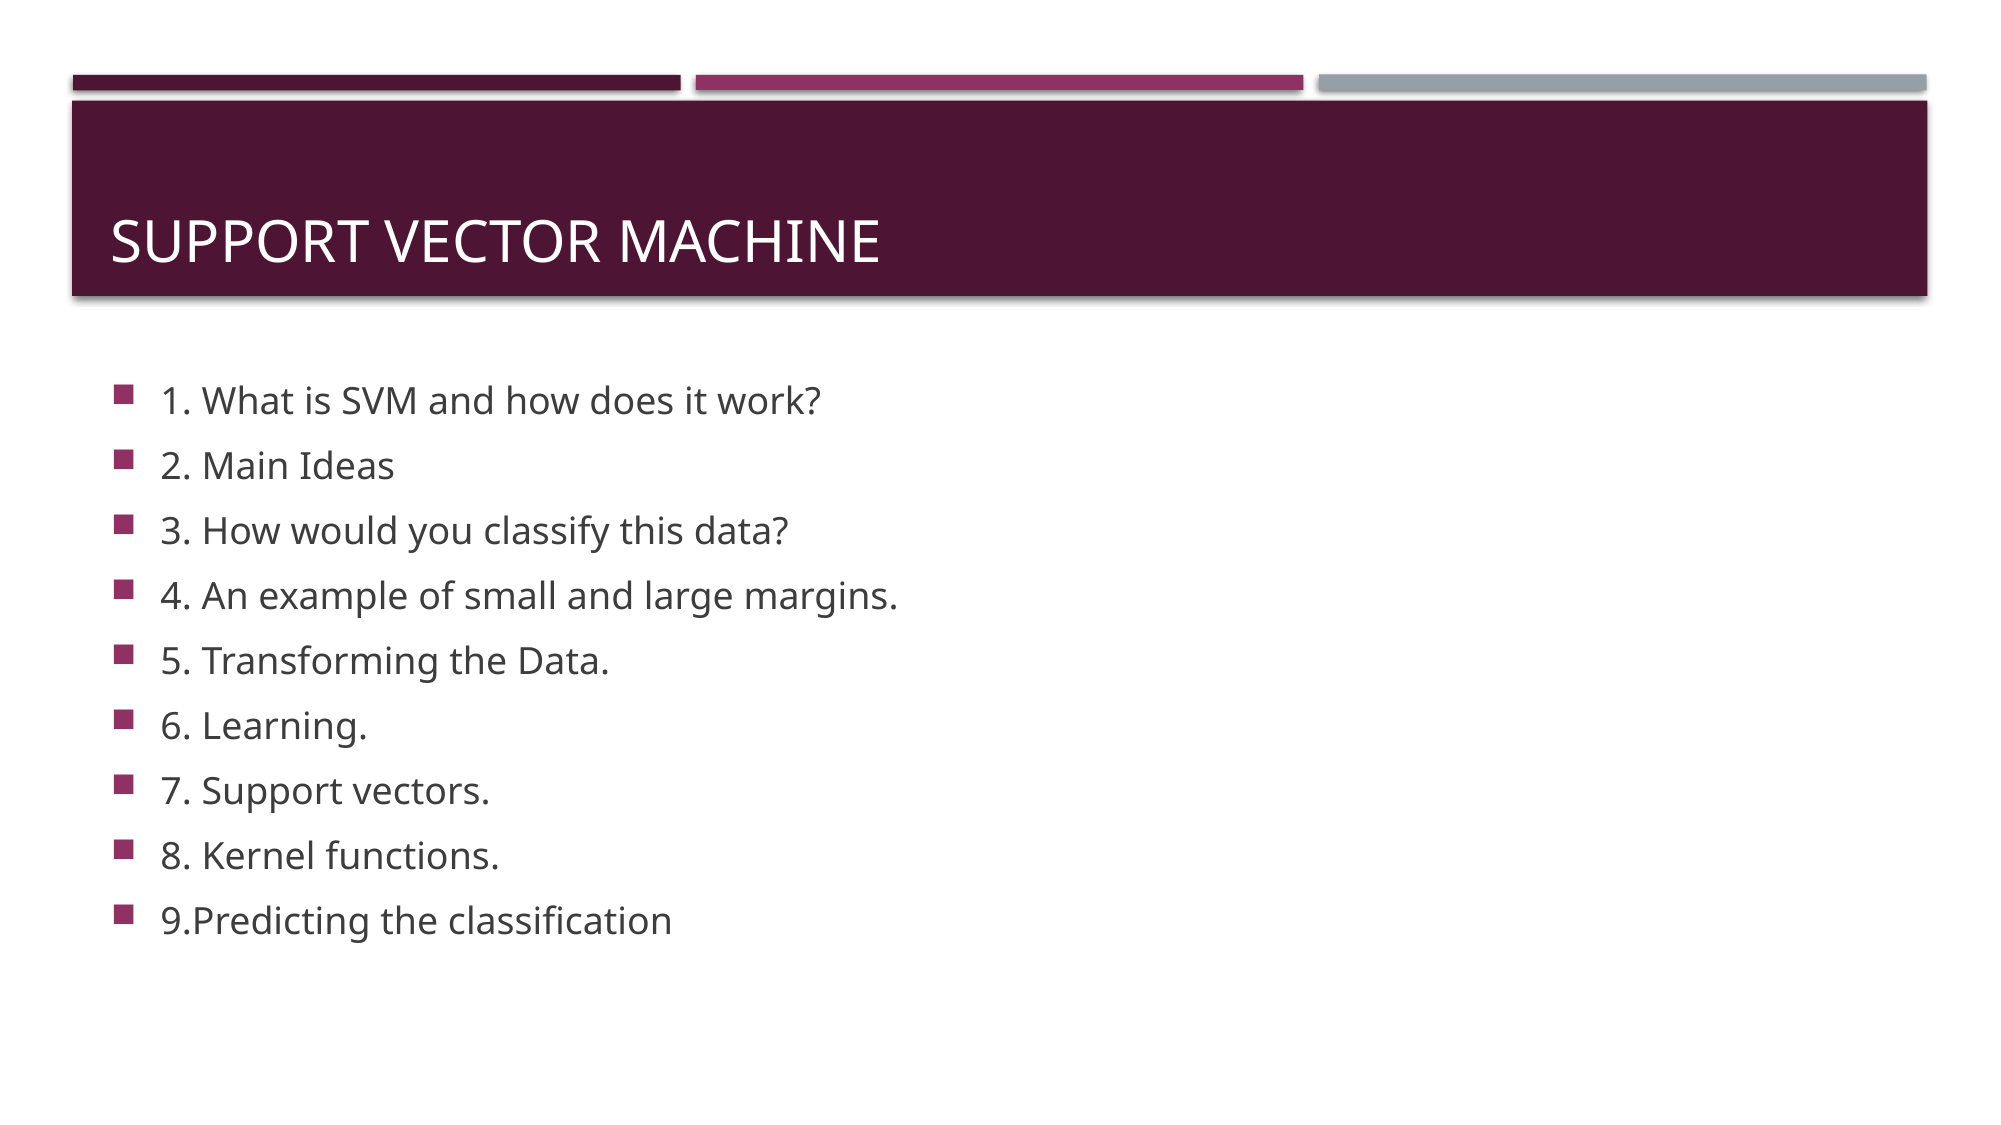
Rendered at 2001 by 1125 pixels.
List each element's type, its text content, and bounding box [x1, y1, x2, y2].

list 1. What is SVM and how does it work? 2. Main Ideas 3. How would you classify this data? 4. An example of small and large margins. 5. Transforming the Data. 6. Learning. 7. Support vectors. 8. Kernel functions. 9.Predicting the classification [95, 357, 1905, 962]
title Support Vector Machine [95, 115, 1905, 282]
